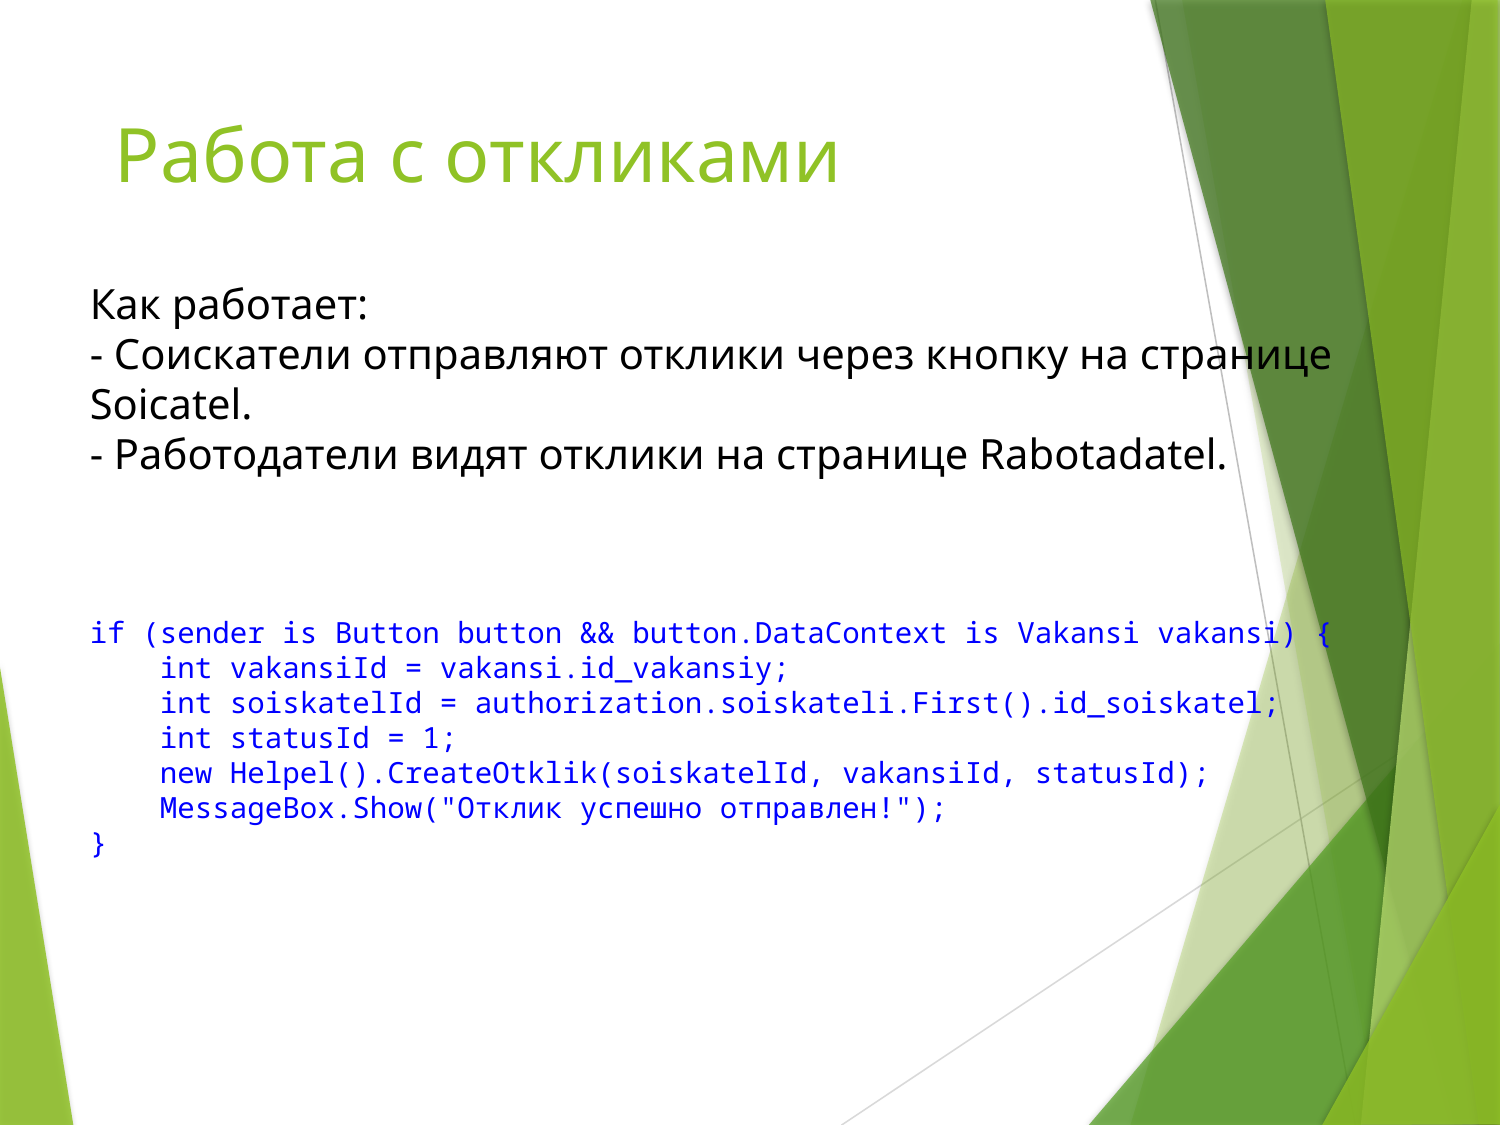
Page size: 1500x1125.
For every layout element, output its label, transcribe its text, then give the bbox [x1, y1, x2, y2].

text_box if (sender is Button button && button.DataContext is Vakansi vakansi) { int vakansiId = vakansi.id_vakansiy; int soiskatelId = authorization.soiskateli.First().id_soiskatel; int statusId = 1; new Helpel().CreateOtklik(soiskatelId, vakansiId, statusId); MessageBox.Show("Отклик успешно отправлен!"); } [74, 562, 1425, 867]
text_box Как работает: - Соискатели отправляют отклики через кнопку на странице Soicatel. - Работодатели видят отклики на странице Rabotadatel. [74, 224, 1425, 535]
title Работа с откликами [99, 99, 1142, 224]
